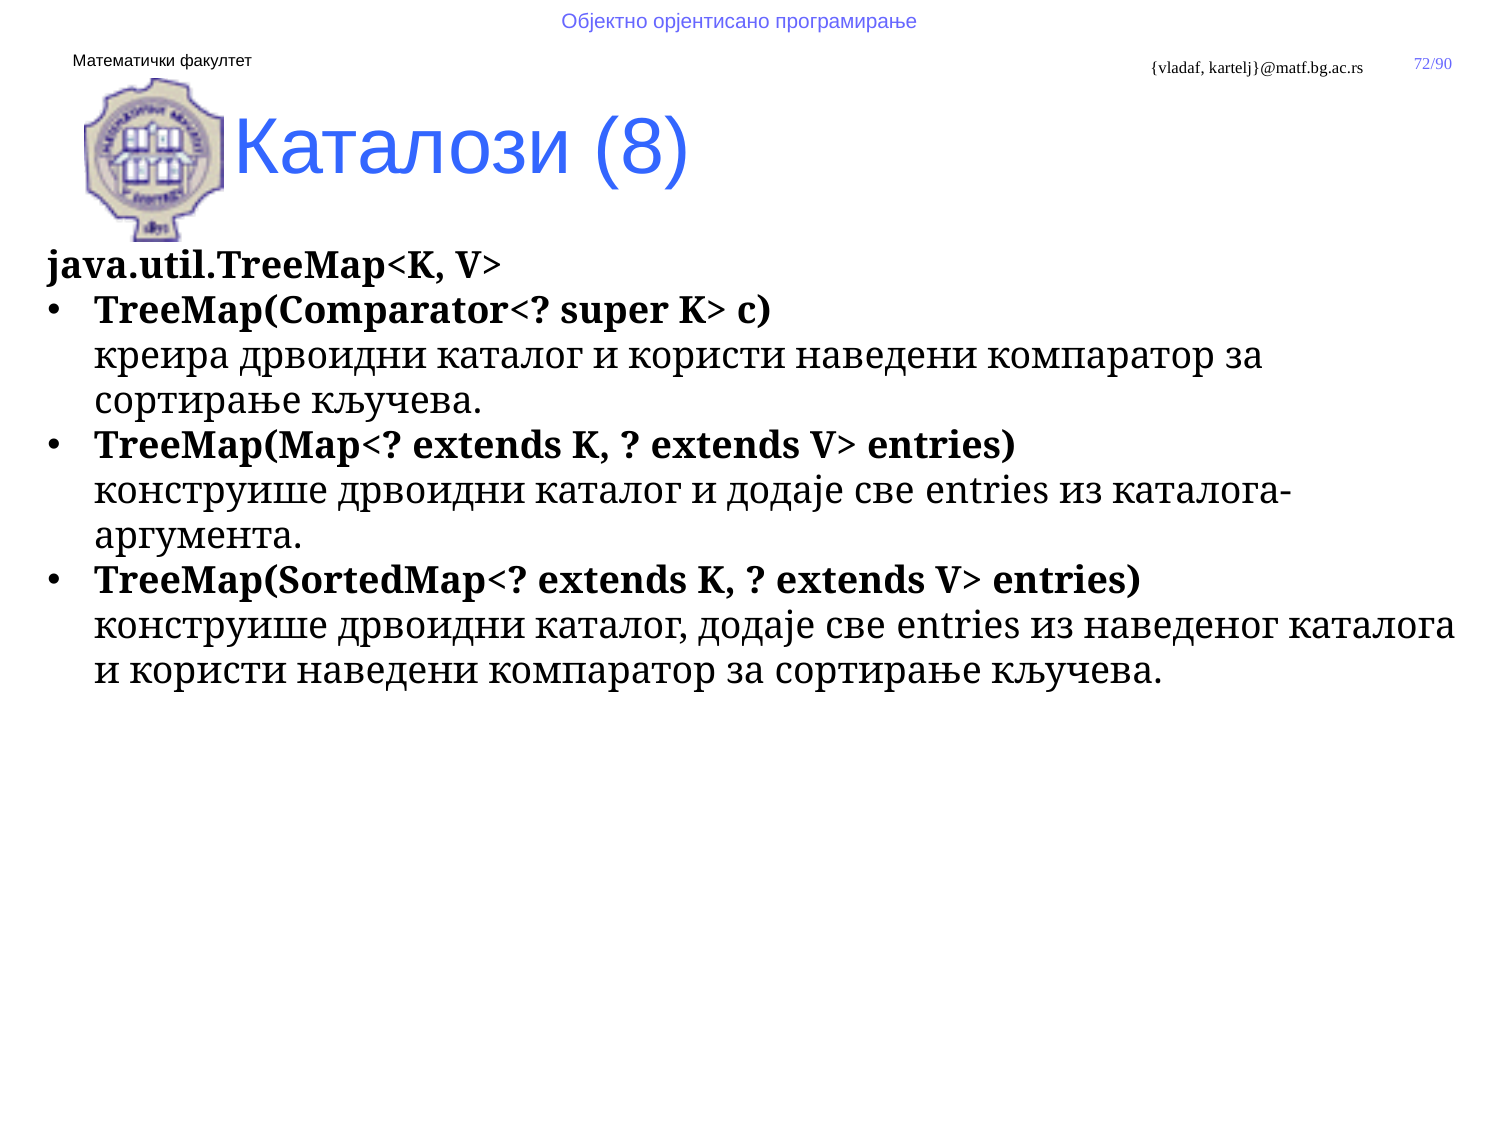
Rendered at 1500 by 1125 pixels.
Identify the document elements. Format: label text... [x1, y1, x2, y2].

text_box java.util.TreeMap<K, V> TreeMap(Comparator<? super K> c) креира дрвоидни каталог и користи наведени компаратор за сортирање кључева. TreeMap(Map<? extends K, ? extends V> entries) конструише дрвоидни каталог и додаје све entries из каталога-аргумента. TreeMap(SortedMap<? extends K, ? extends V> entries) конструише дрвоидни каталог, додаје све entries из наведеног каталога и користи наведени компаратор за сортирање кључева. [32, 233, 1488, 698]
picture [84, 78, 224, 233]
text_box Каталози (8) [218, 66, 1500, 217]
